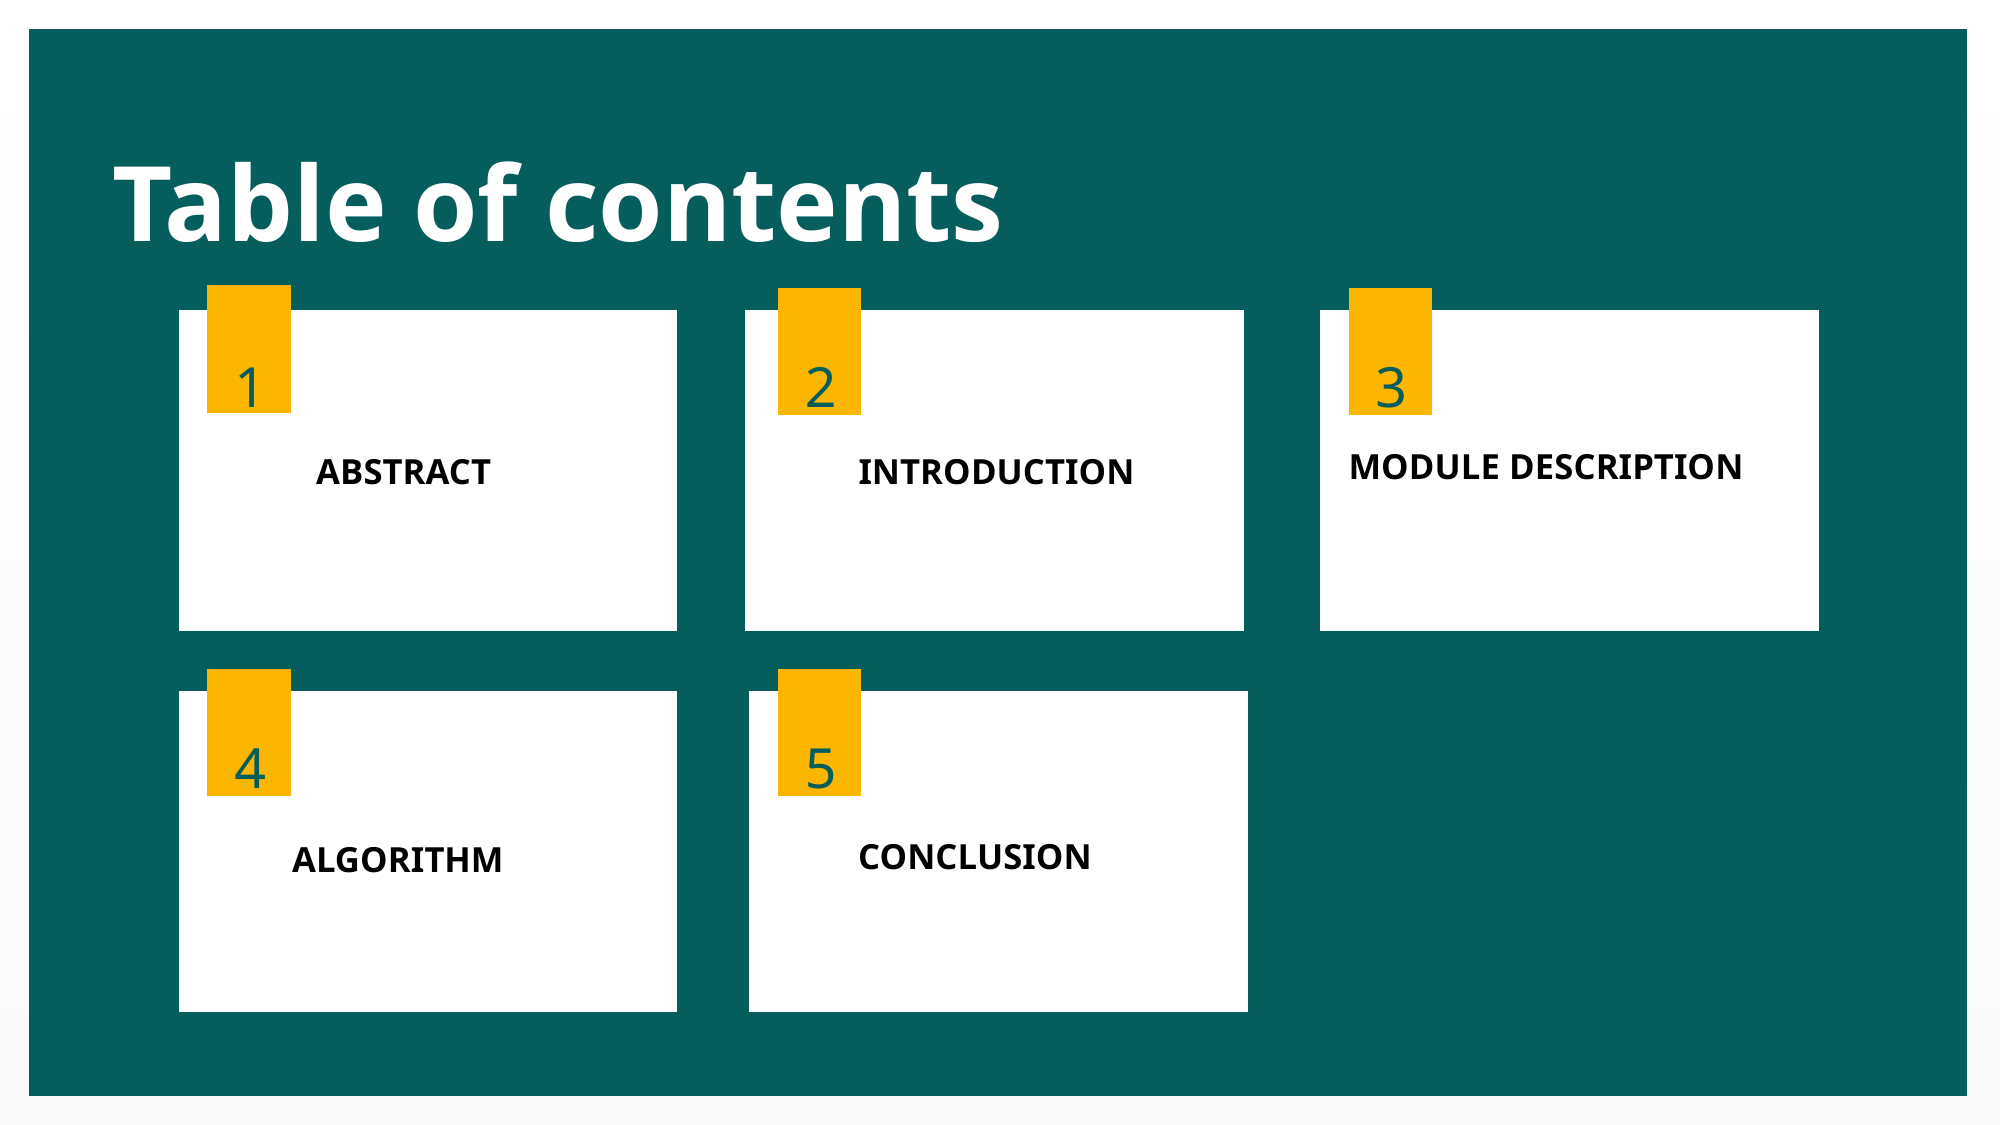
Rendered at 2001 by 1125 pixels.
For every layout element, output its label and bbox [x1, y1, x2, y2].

text_box [207, 285, 545, 626]
text_box [745, 309, 1244, 648]
text_box [178, 309, 678, 648]
text_box [29, 29, 1967, 1096]
text_box [207, 669, 545, 1007]
text_box [749, 690, 1249, 1029]
text_box [178, 690, 678, 1029]
text_box [1348, 288, 1687, 626]
text_box [777, 669, 1116, 1007]
text_box [1319, 309, 1819, 648]
text_box [777, 288, 1116, 626]
